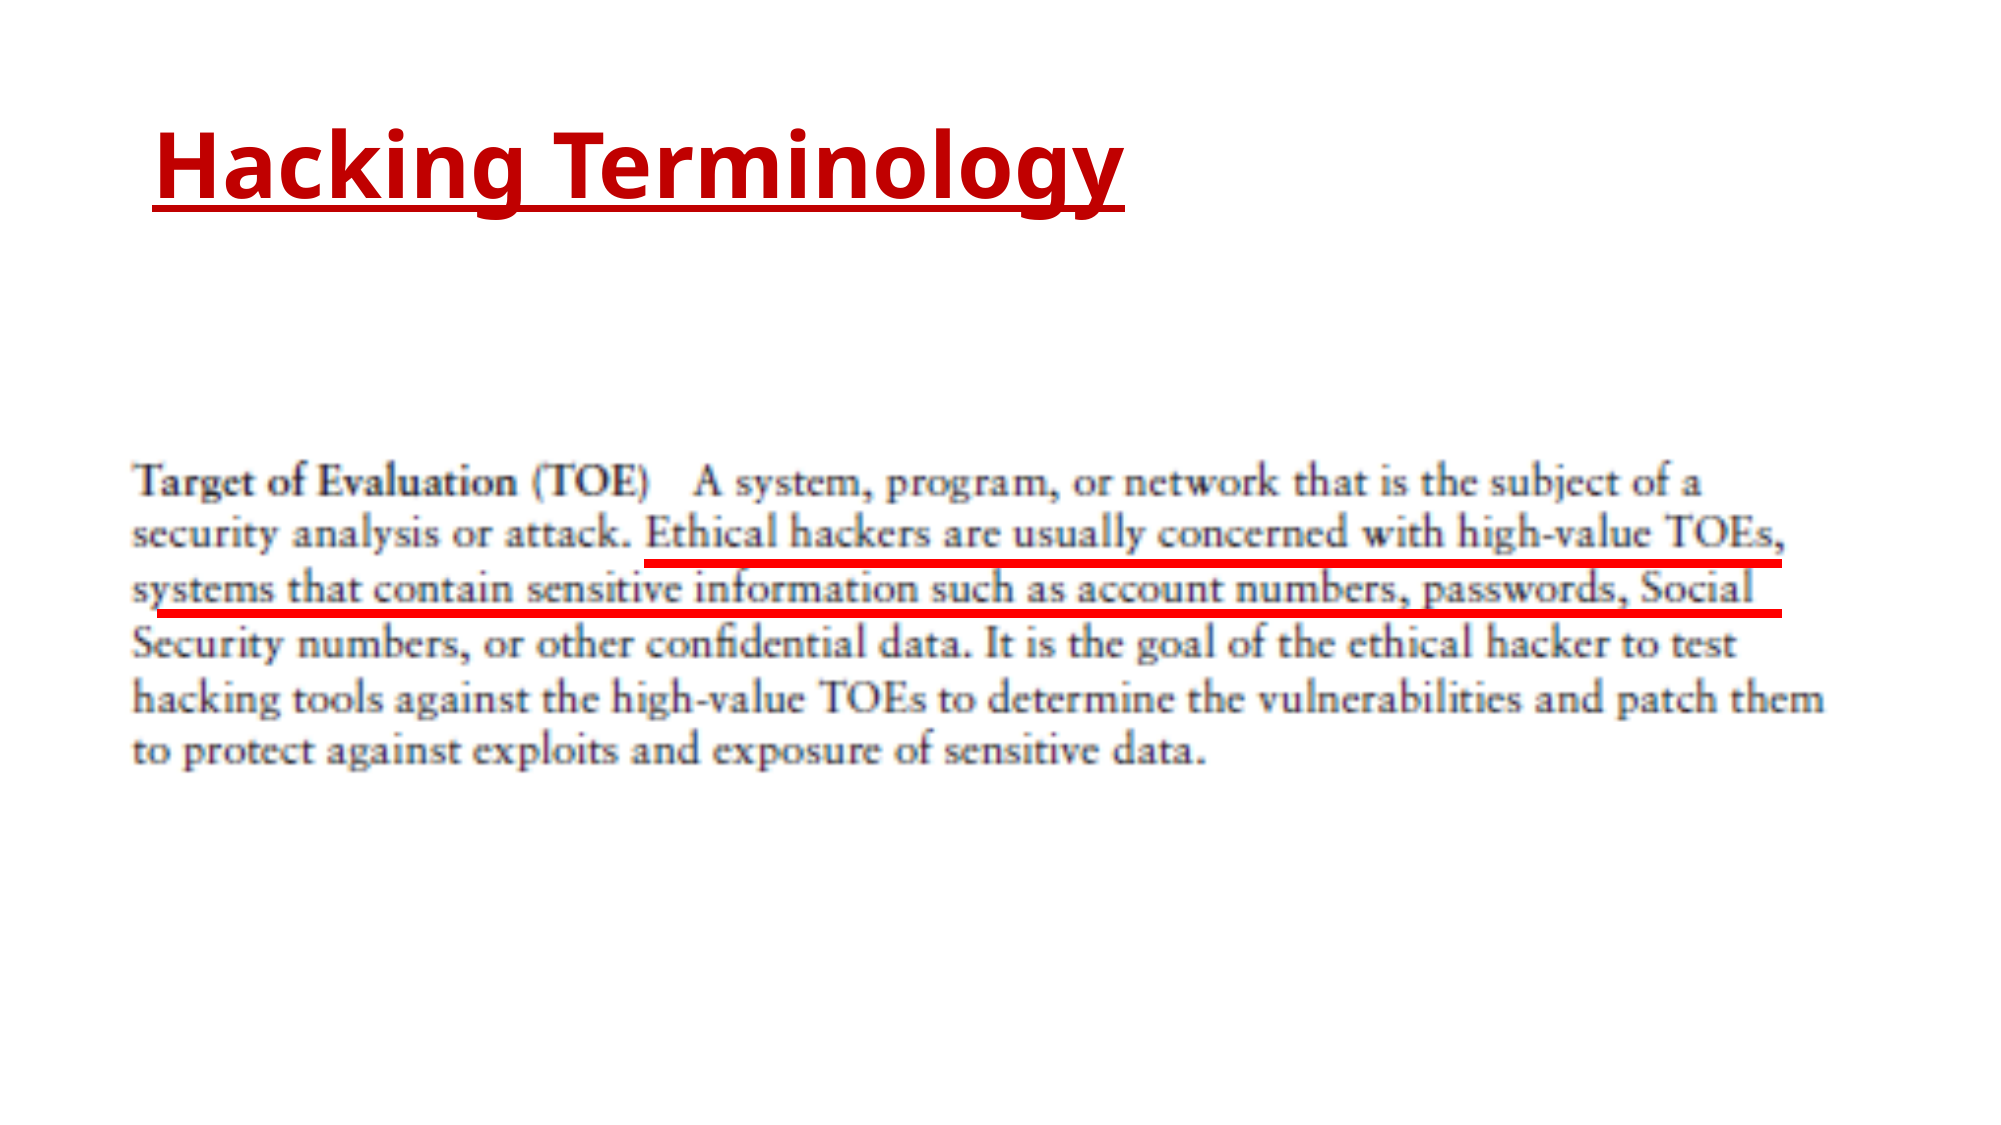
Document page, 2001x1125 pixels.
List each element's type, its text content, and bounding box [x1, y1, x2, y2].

picture [89, 438, 1911, 789]
title Hacking Terminology [137, 59, 1863, 278]
